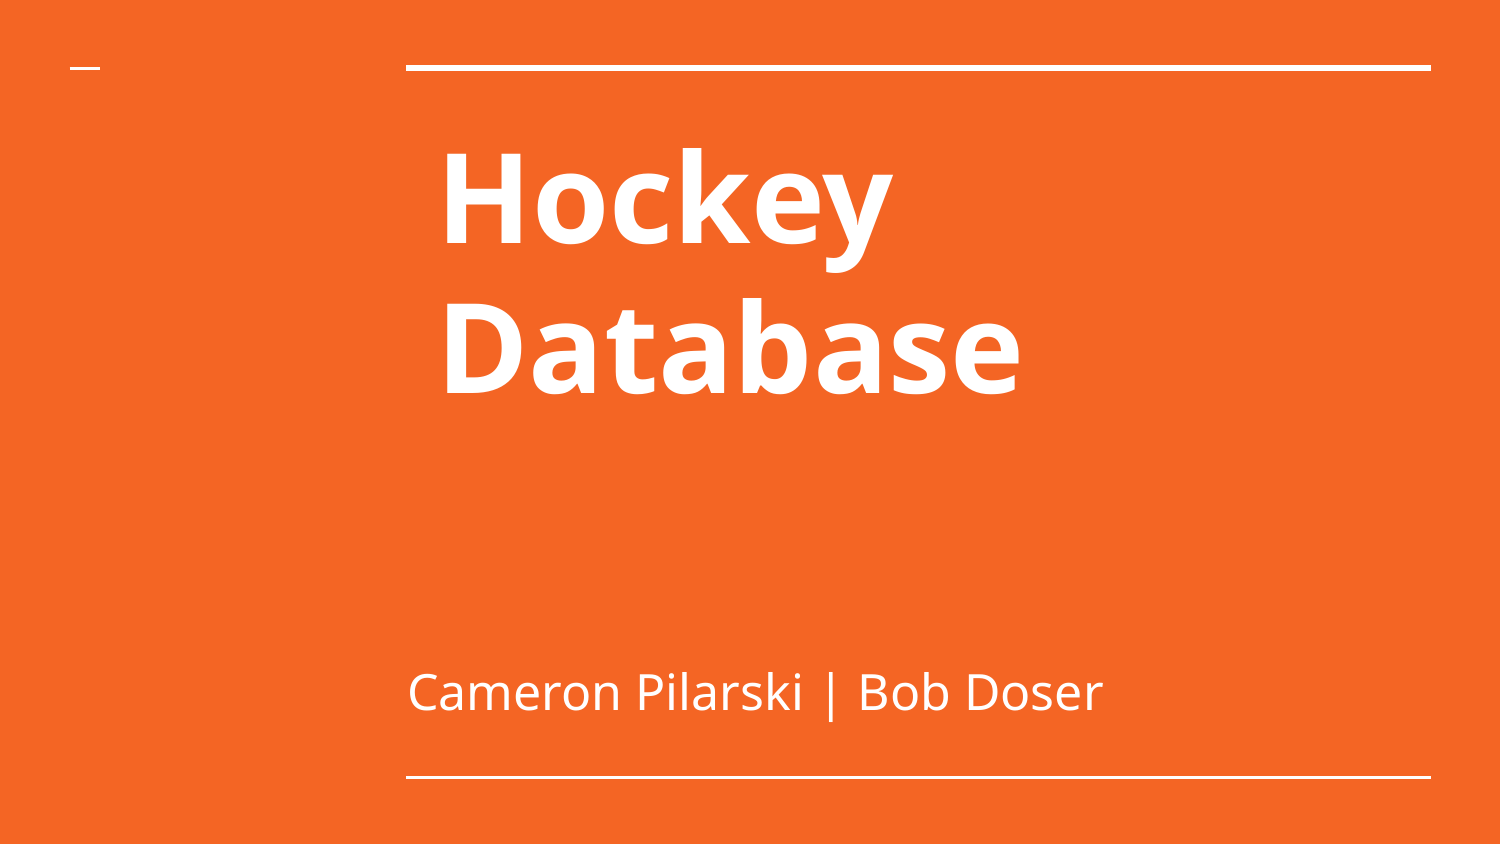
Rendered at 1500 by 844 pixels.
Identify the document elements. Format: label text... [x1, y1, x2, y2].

title Hockey Database [389, 103, 1058, 357]
subtitle Cameron Pilarski | Bob Doser [392, 531, 1431, 735]
